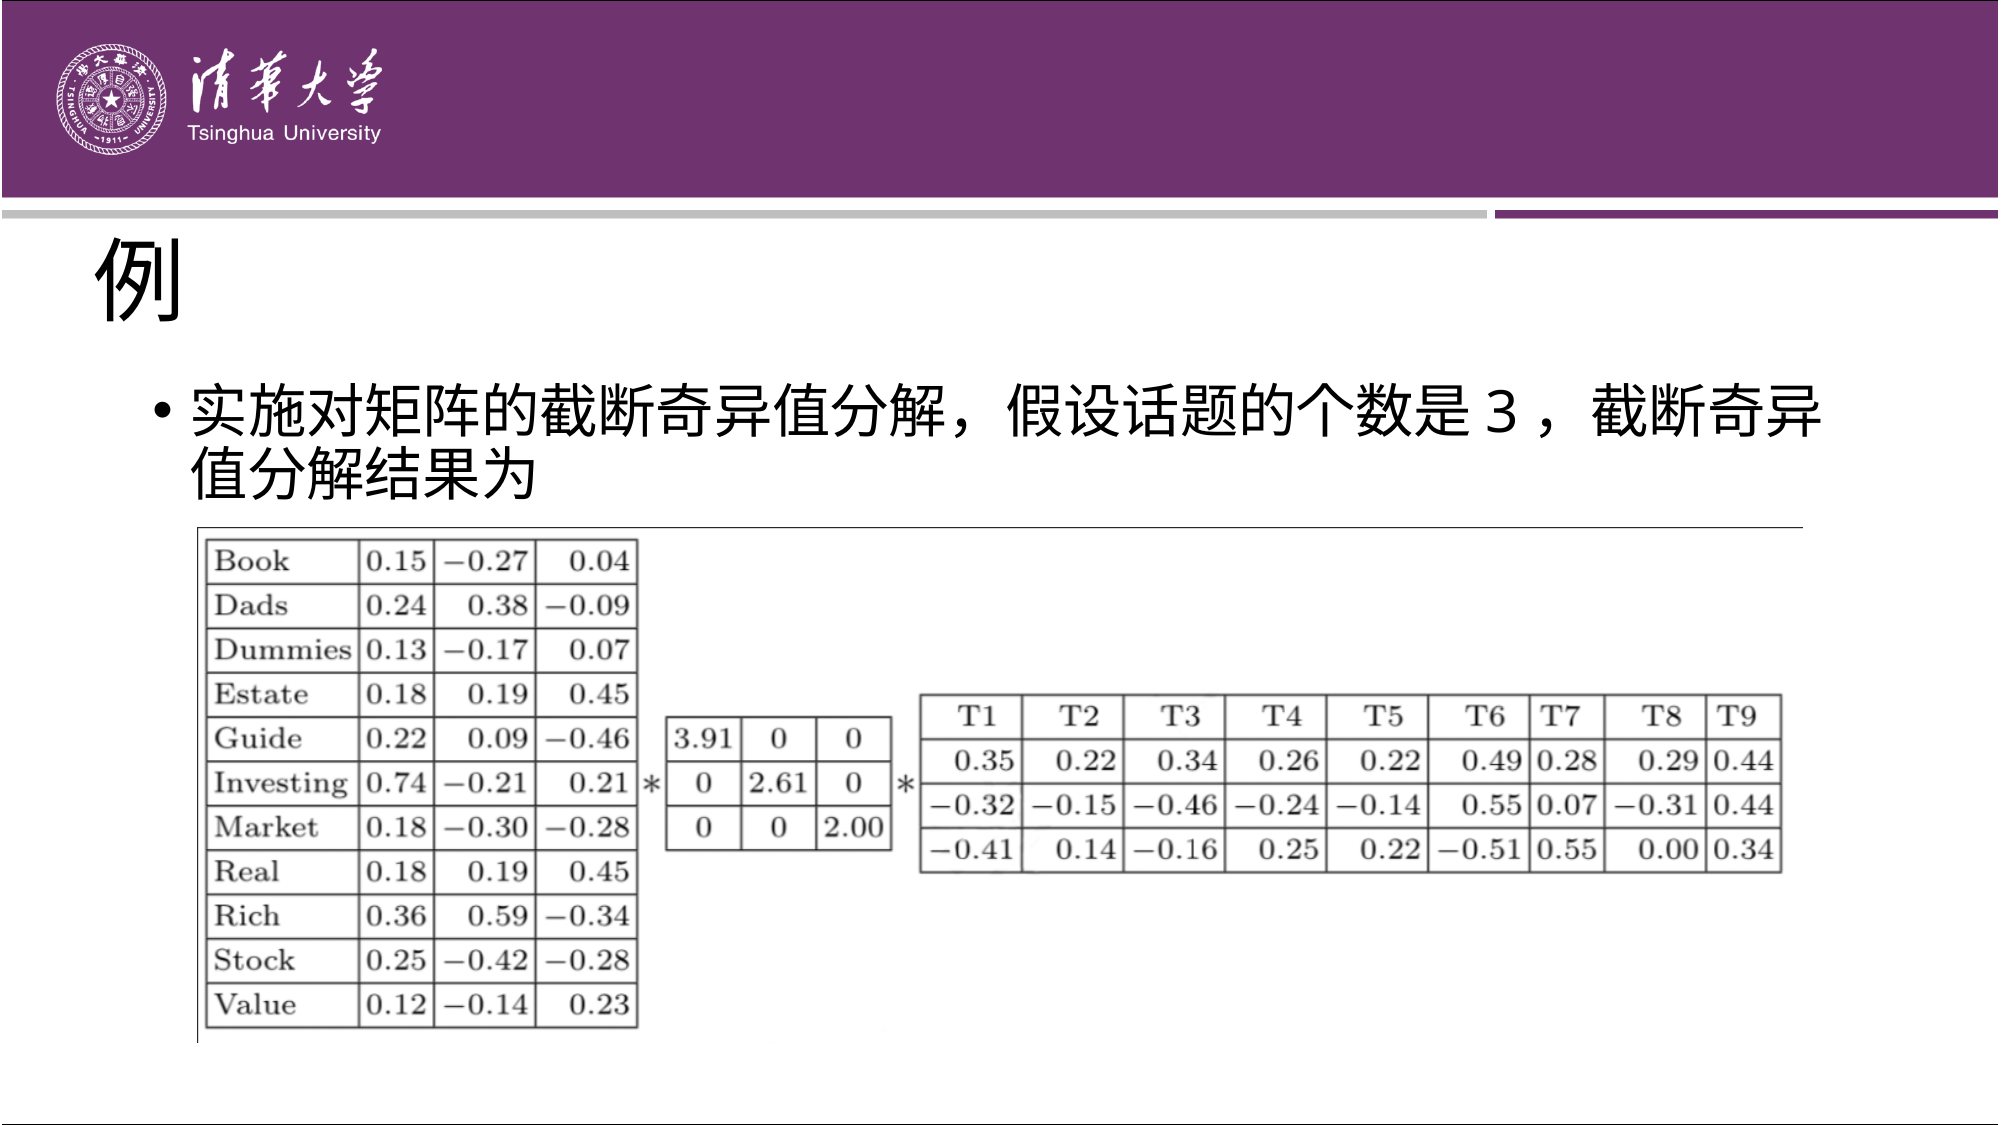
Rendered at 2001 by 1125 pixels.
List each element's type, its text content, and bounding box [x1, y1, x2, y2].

picture [2, 0, 1998, 1125]
list 实施对矩阵的截断奇异值分解，假设话题的个数是3，截断奇异值分解结果为 [137, 374, 1863, 1089]
title 例 [78, 176, 1804, 394]
